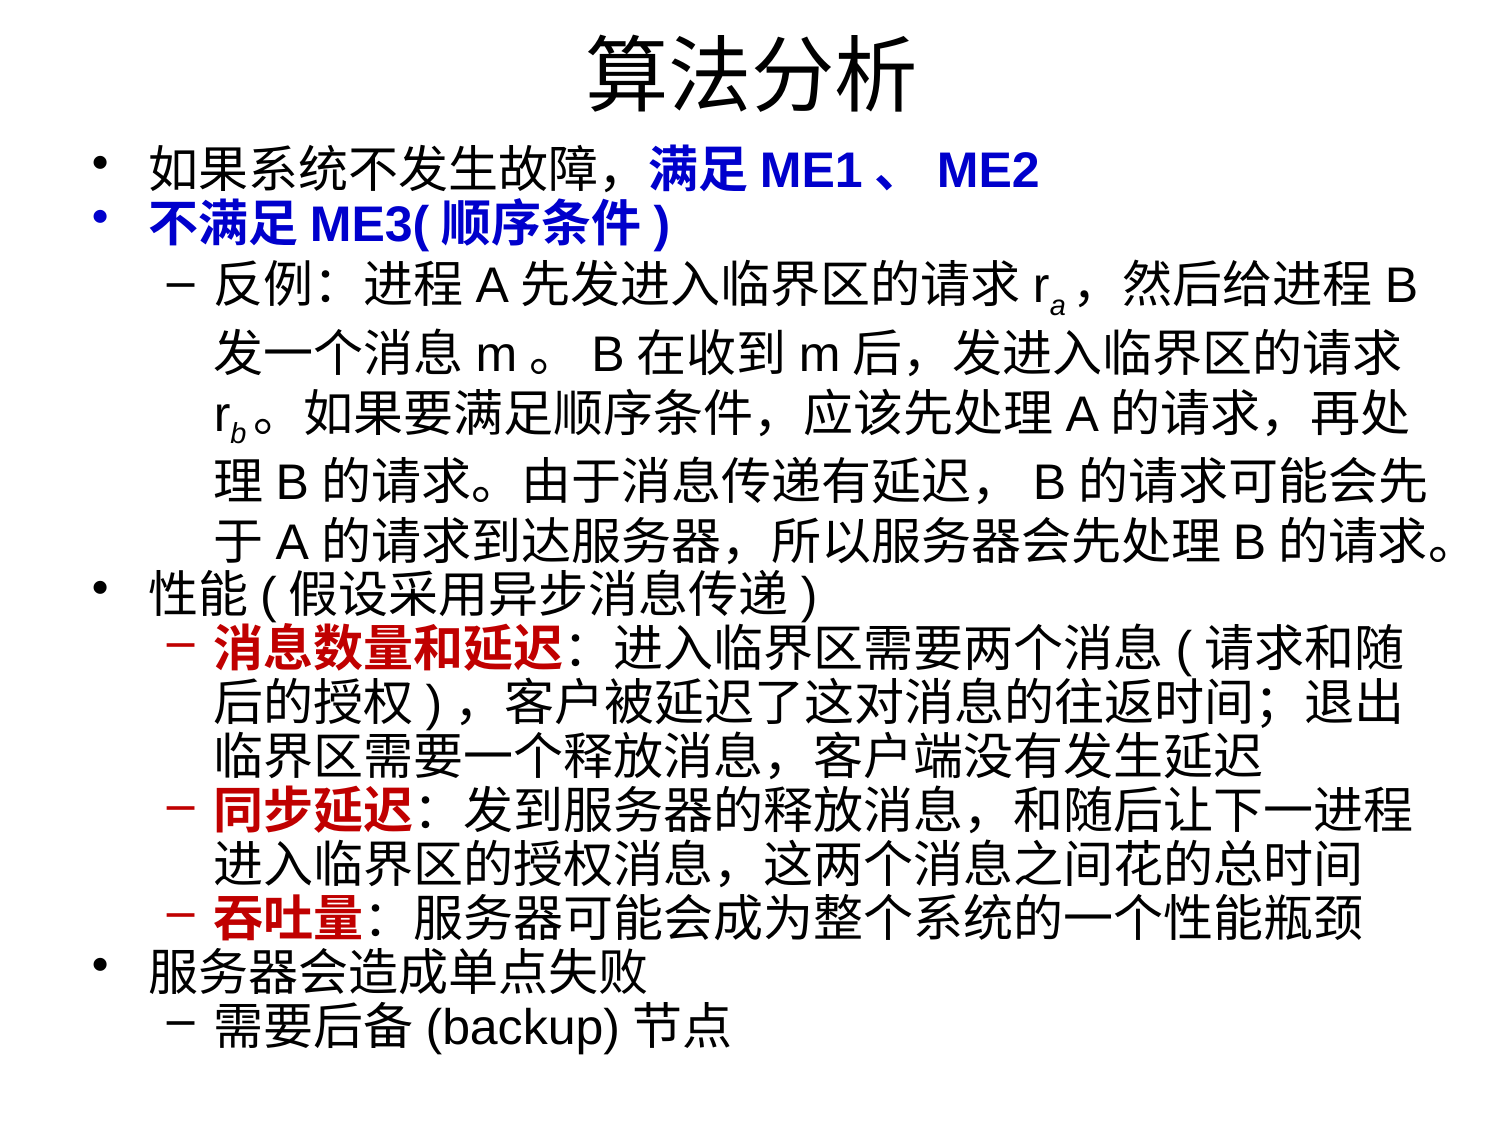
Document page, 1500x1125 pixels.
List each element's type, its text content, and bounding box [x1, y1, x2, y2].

list 如果系统不发生故障，满足ME1、ME2 不满足ME3(顺序条件) 反例：进程A先发进入临界区的请求ra，然后给进程B发一个消息m。B在收到m后，发进入临界区的请求rb。如果要满足顺序条件，应该先处理A的请求，再处理B的请求。由于消息传递有延迟，B的请求可能会先于A的请求到达服务器，所以服务器会先处理B的请求。 性能(假设采用异步消息传递) 消息数量和延迟：进入临界区需要两个消息(请求和随后的授权)，客户被延迟了这对消息的往返时间；退出临界区需要一个释放消息，客户端没有发生延迟 同步延迟：发到服务器的释放消息，和随后让下一进程进入临界区的授权消息，这两个消息之间花的总时间 吞吐量：服务器可能会成为整个系统的一个性能瓶颈 服务器会造成单点失败 需要后备(backup)节点 [76, 137, 1447, 1125]
title 算法分析 [76, 7, 1427, 137]
